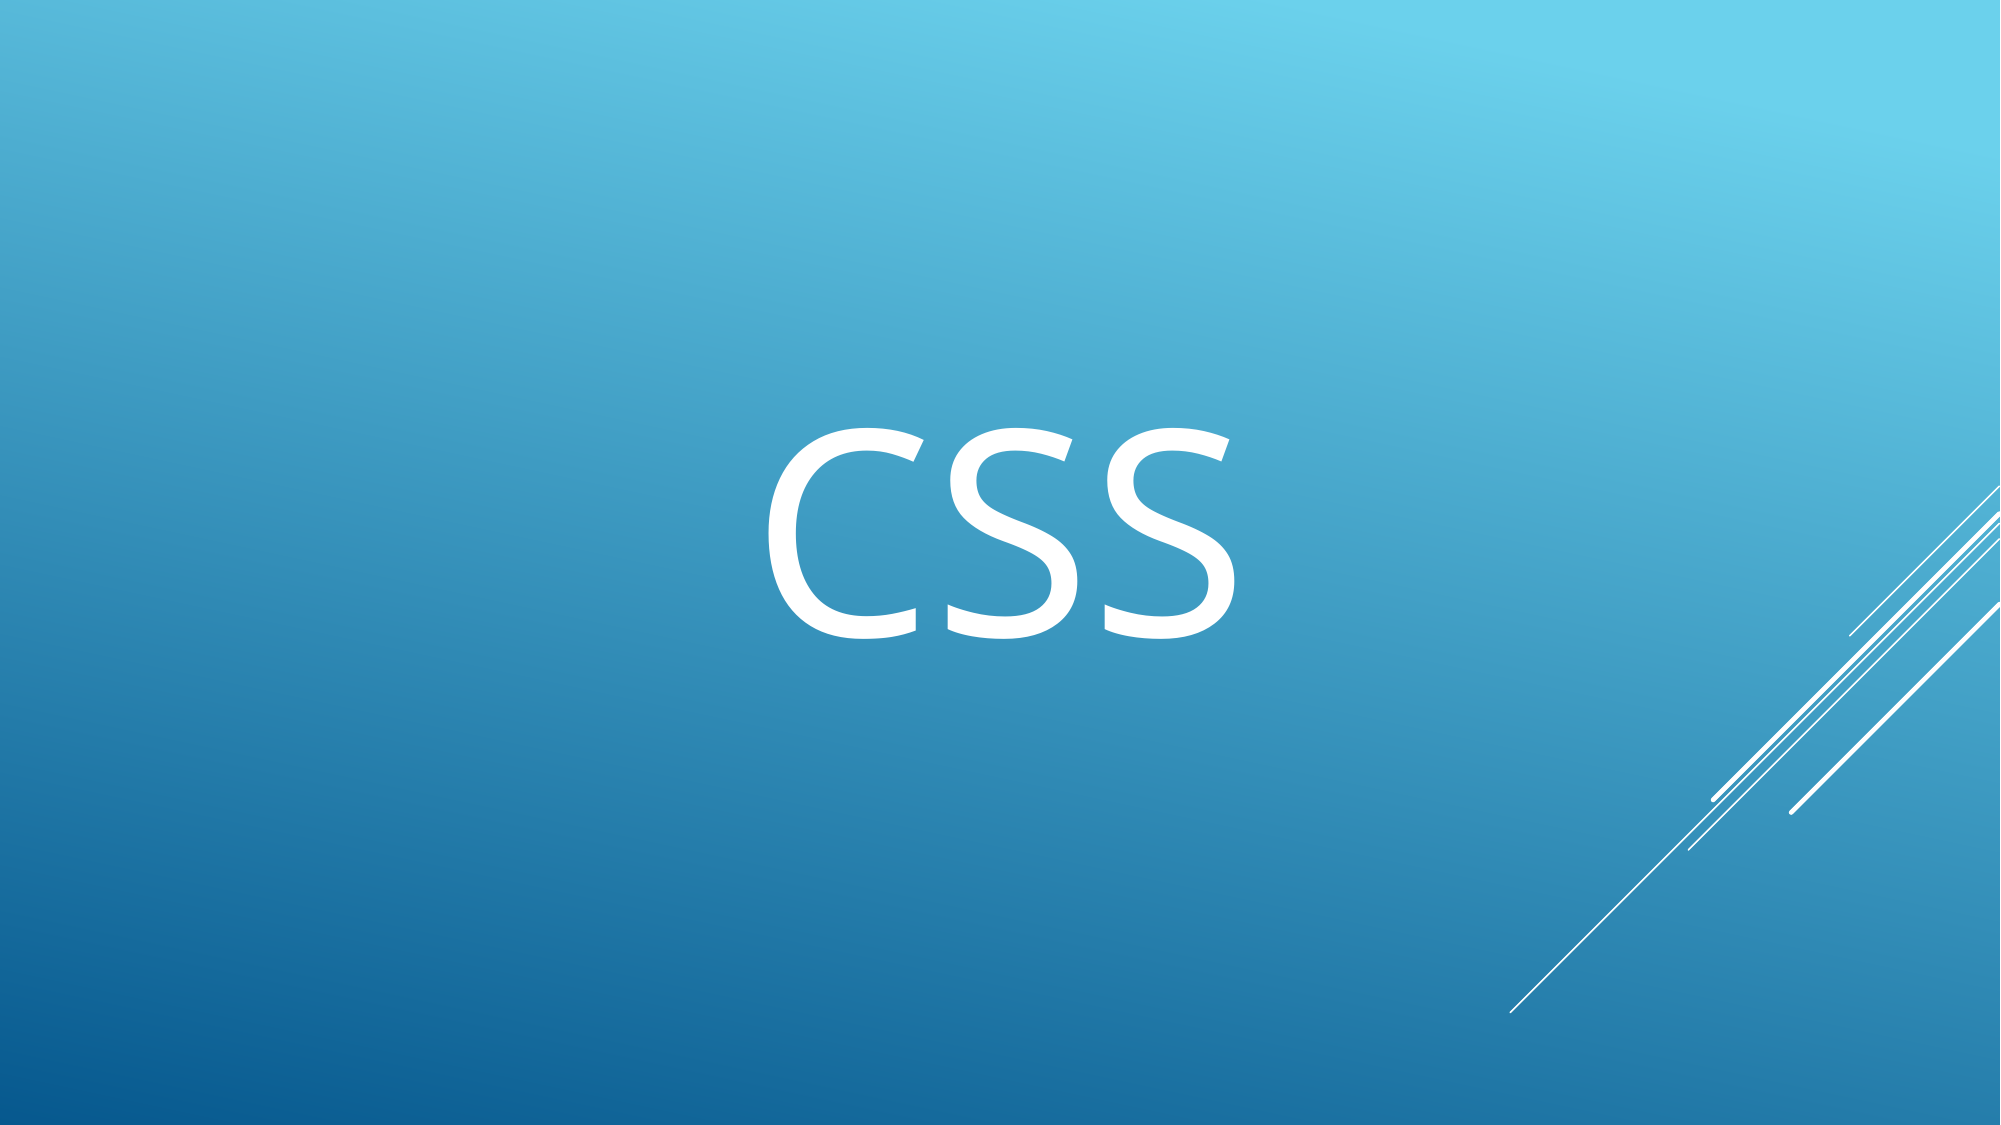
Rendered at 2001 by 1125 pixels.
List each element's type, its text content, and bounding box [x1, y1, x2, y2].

text_box CSS [0, 341, 2000, 702]
